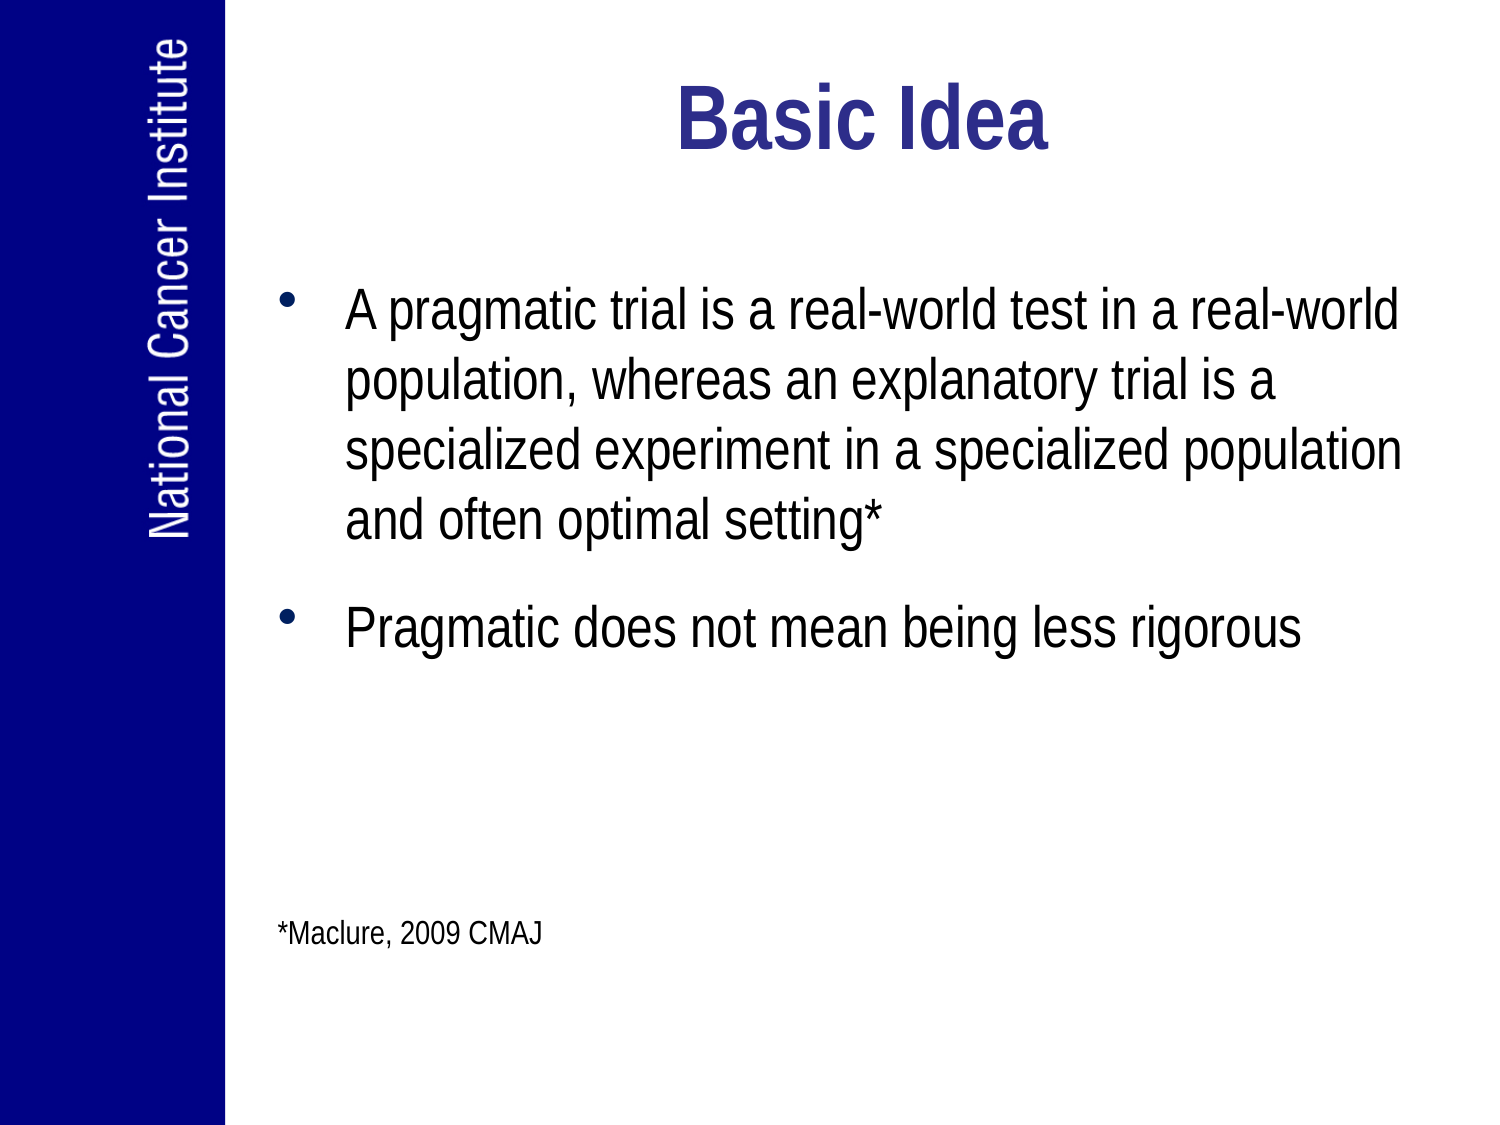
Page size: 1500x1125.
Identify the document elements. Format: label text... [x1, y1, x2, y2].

title Basic Idea [262, 18, 1463, 207]
list A pragmatic trial is a real-world test in a real-world population, whereas an explanatory trial is a specialized experiment in a specialized population and often optimal setting* Pragmatic does not mean being less rigorous *Maclure, 2009 CMAJ [262, 263, 1463, 1001]
picture [0, 0, 1500, 1125]
